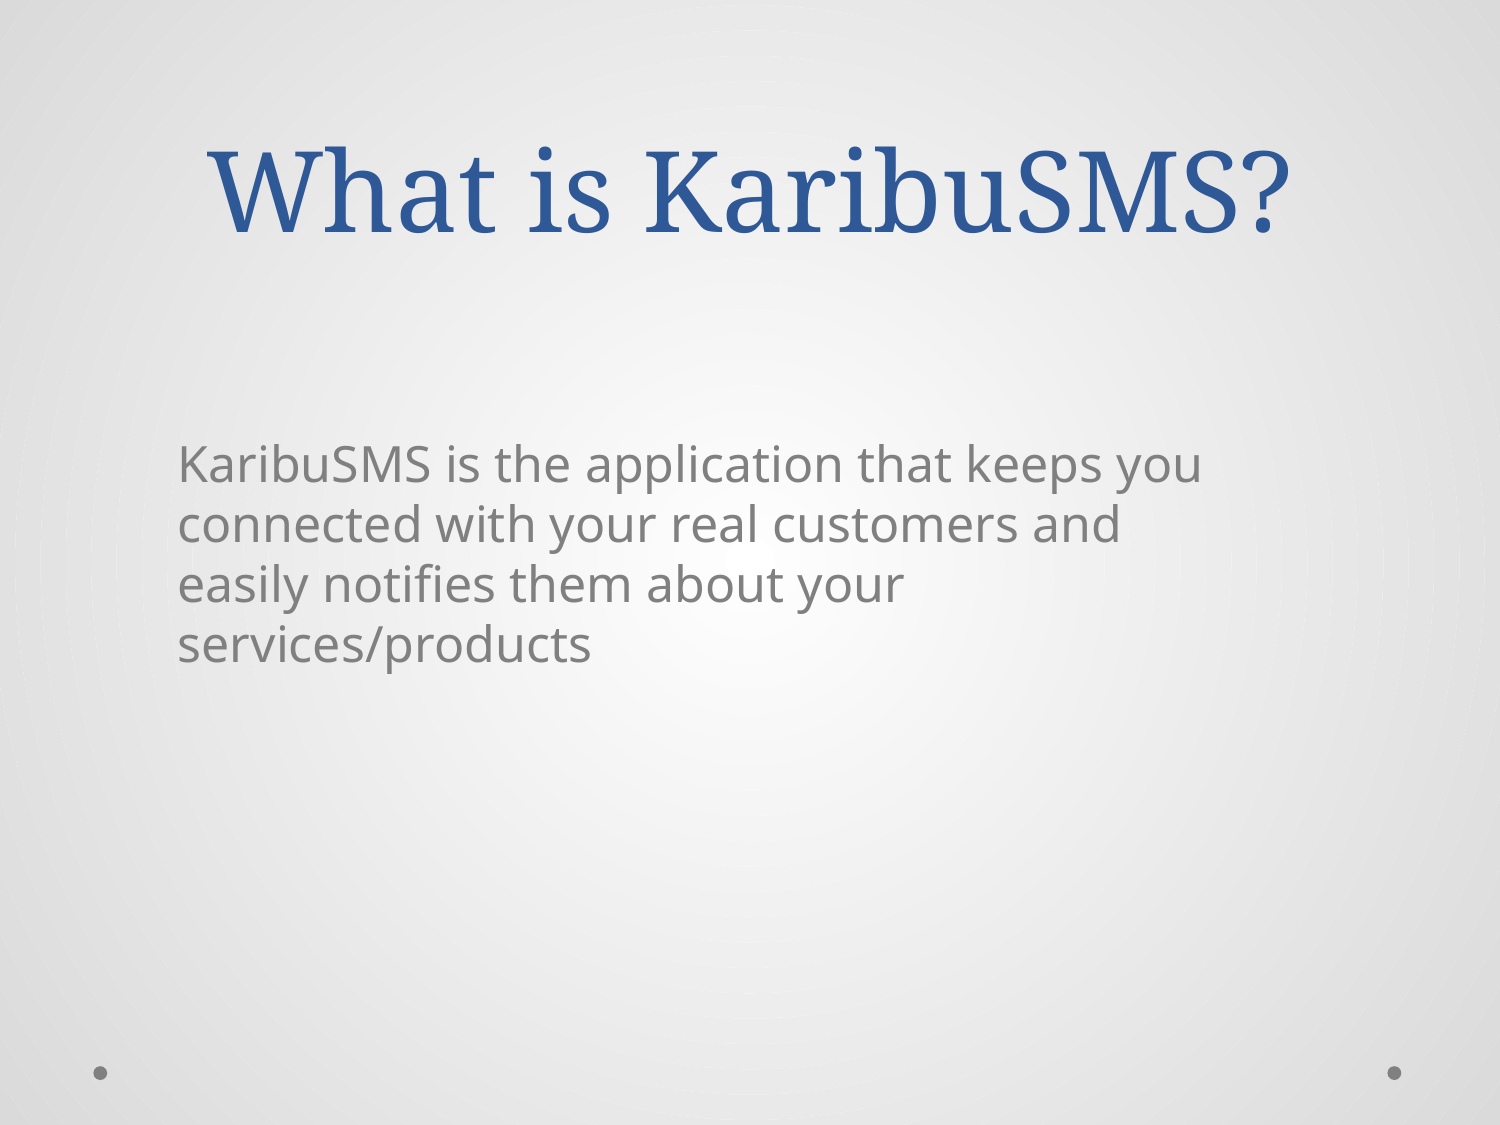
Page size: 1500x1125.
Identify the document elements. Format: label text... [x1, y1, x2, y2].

list KaribuSMS is the application that keeps you connected with your real customers and easily notifies them about your services/products [162, 425, 1275, 950]
title What is KaribuSMS? [75, 0, 1425, 263]
